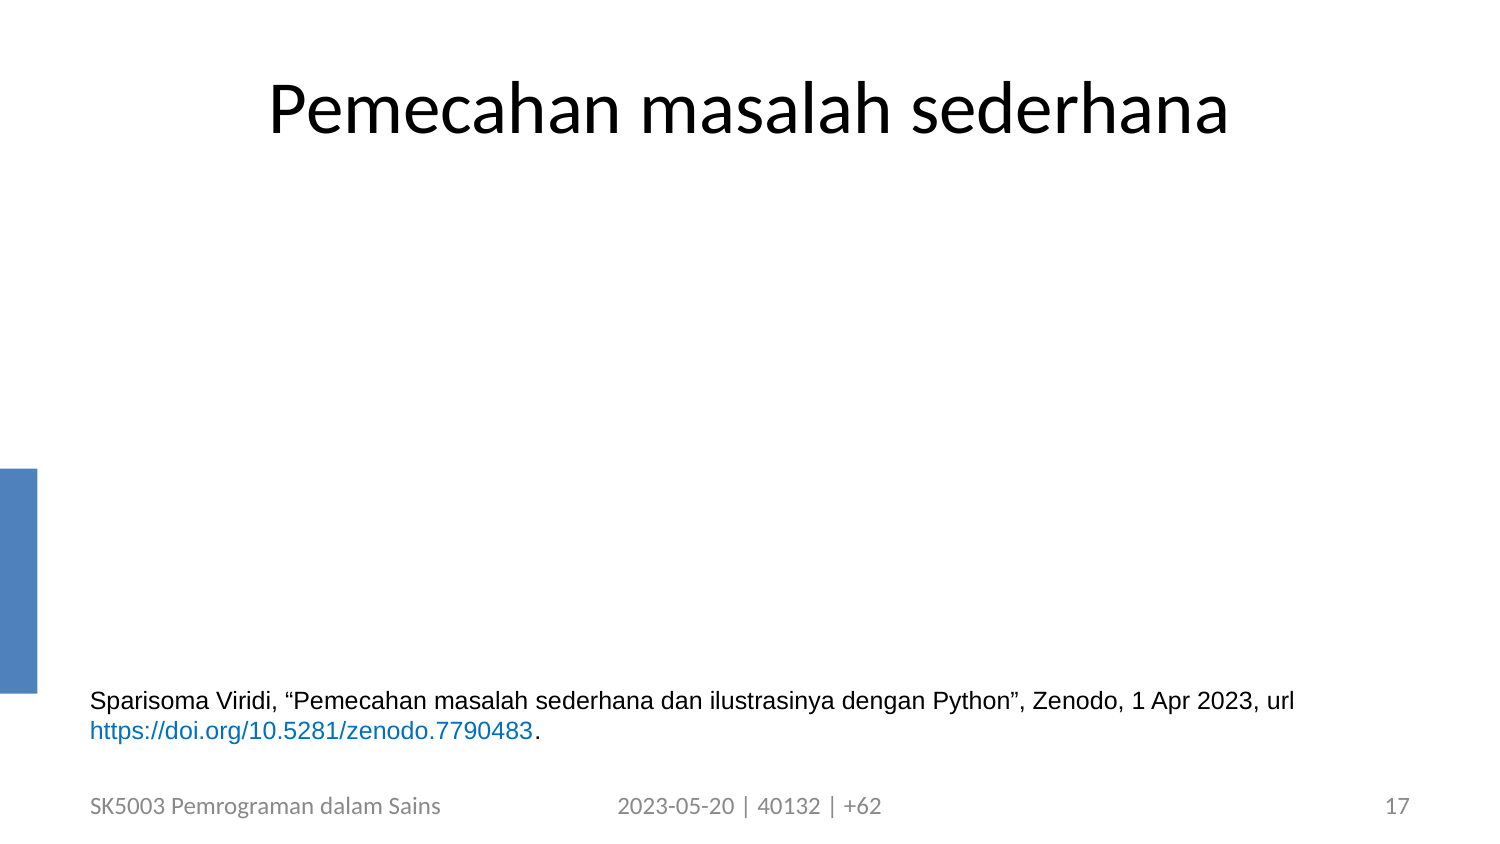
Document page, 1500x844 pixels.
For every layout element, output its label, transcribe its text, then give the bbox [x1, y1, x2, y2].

slide_number 17 [1074, 782, 1425, 827]
text_box Sparisoma Viridi, “Pemecahan masalah sederhana dan ilustrasinya dengan Python”, Zenodo, 1 Apr 2023, url https://doi.org/10.5281/zenodo.7790483. [74, 677, 1425, 752]
footer 2023-05-20 | 40132 | +62 [512, 782, 988, 827]
slide_number SK5003 Pemrograman dalam Sains [75, 782, 463, 827]
title Pemecahan masalah sederhana [74, 33, 1426, 175]
